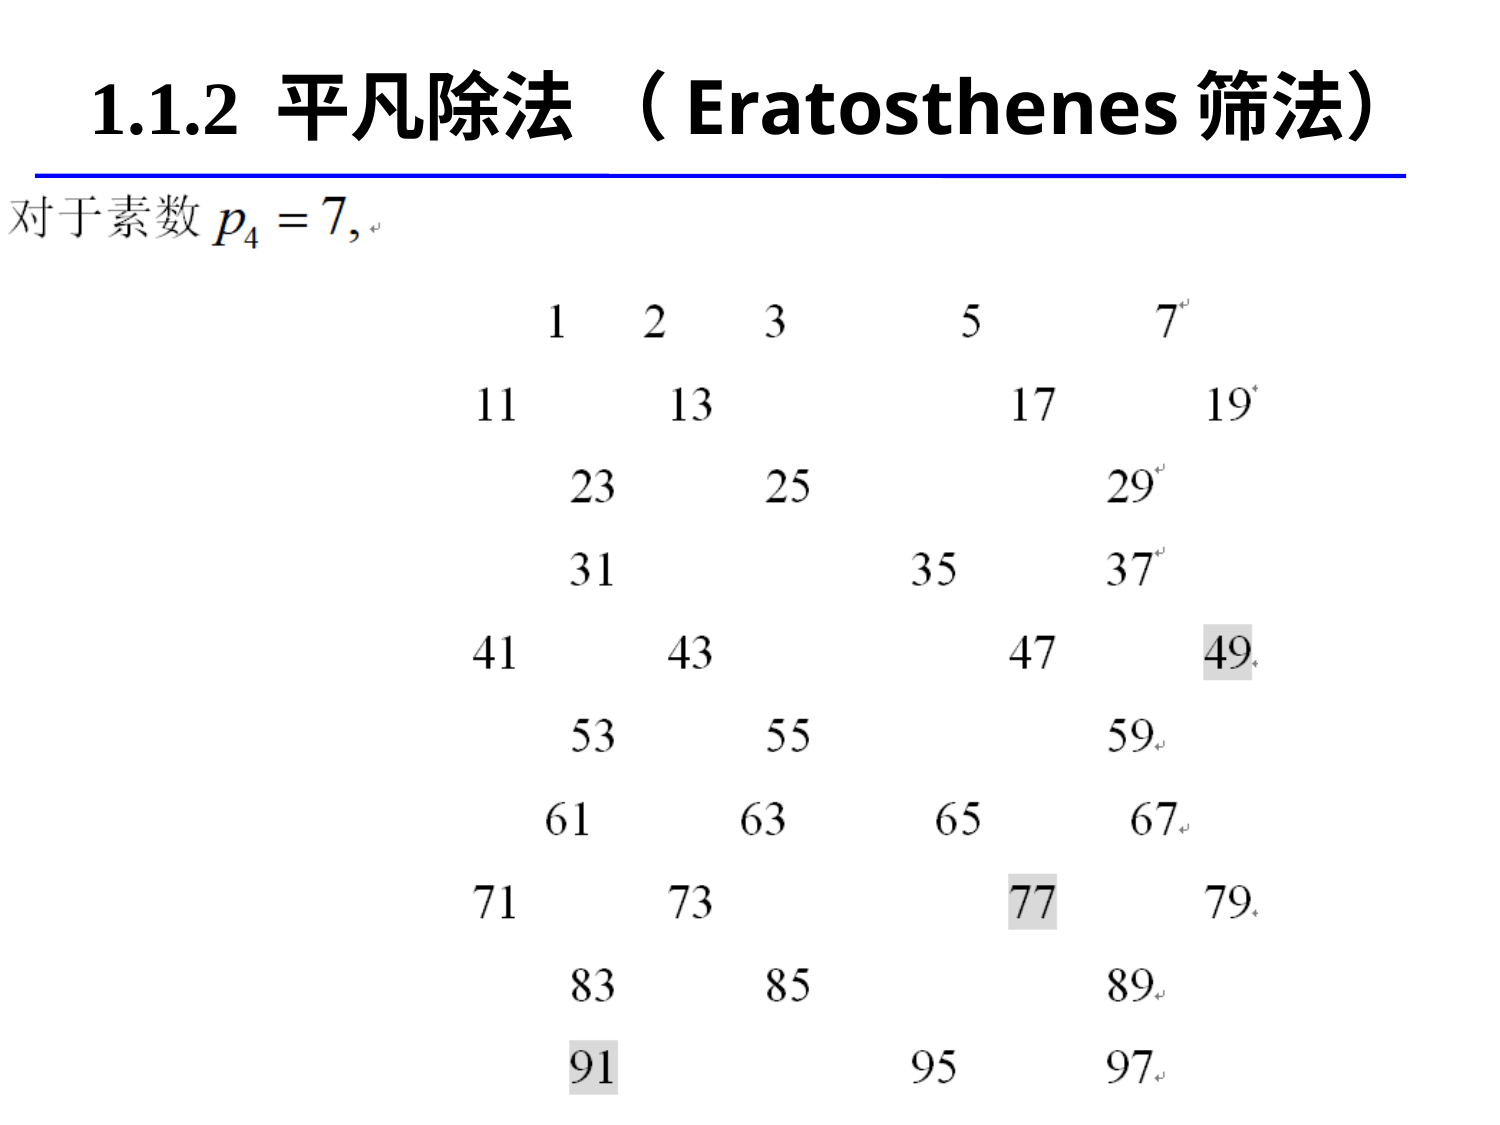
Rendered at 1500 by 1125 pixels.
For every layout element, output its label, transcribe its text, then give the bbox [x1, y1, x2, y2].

picture [0, 187, 1258, 1125]
title 1.1.2 平凡除法 （Eratosthenes筛法） [75, 46, 1442, 163]
